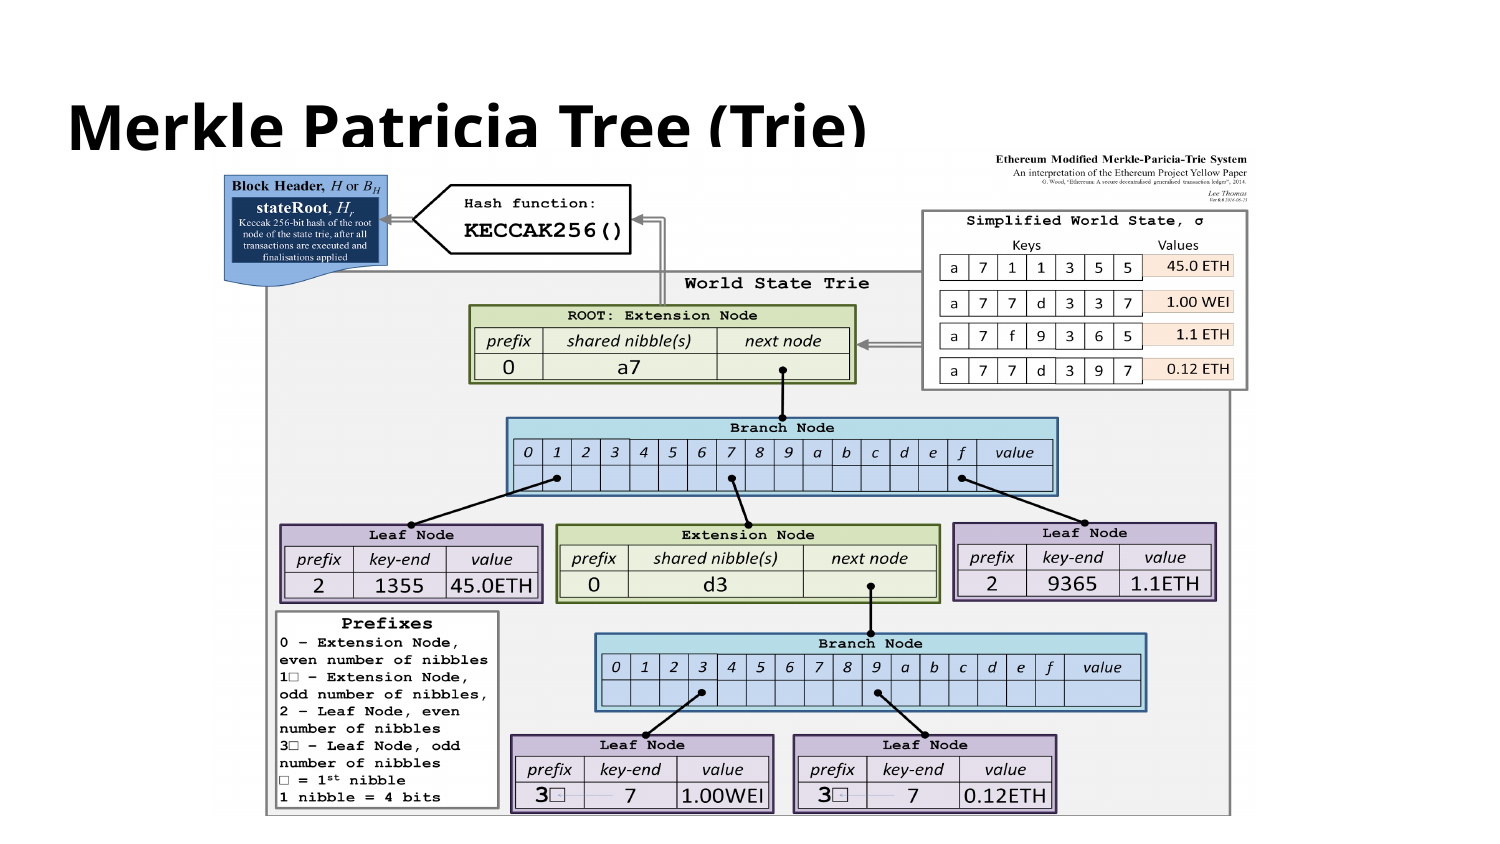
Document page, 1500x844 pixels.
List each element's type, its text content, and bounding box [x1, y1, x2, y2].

picture [211, 147, 1257, 817]
title Merkle Patricia Tree (Trie) [51, 72, 1449, 176]
